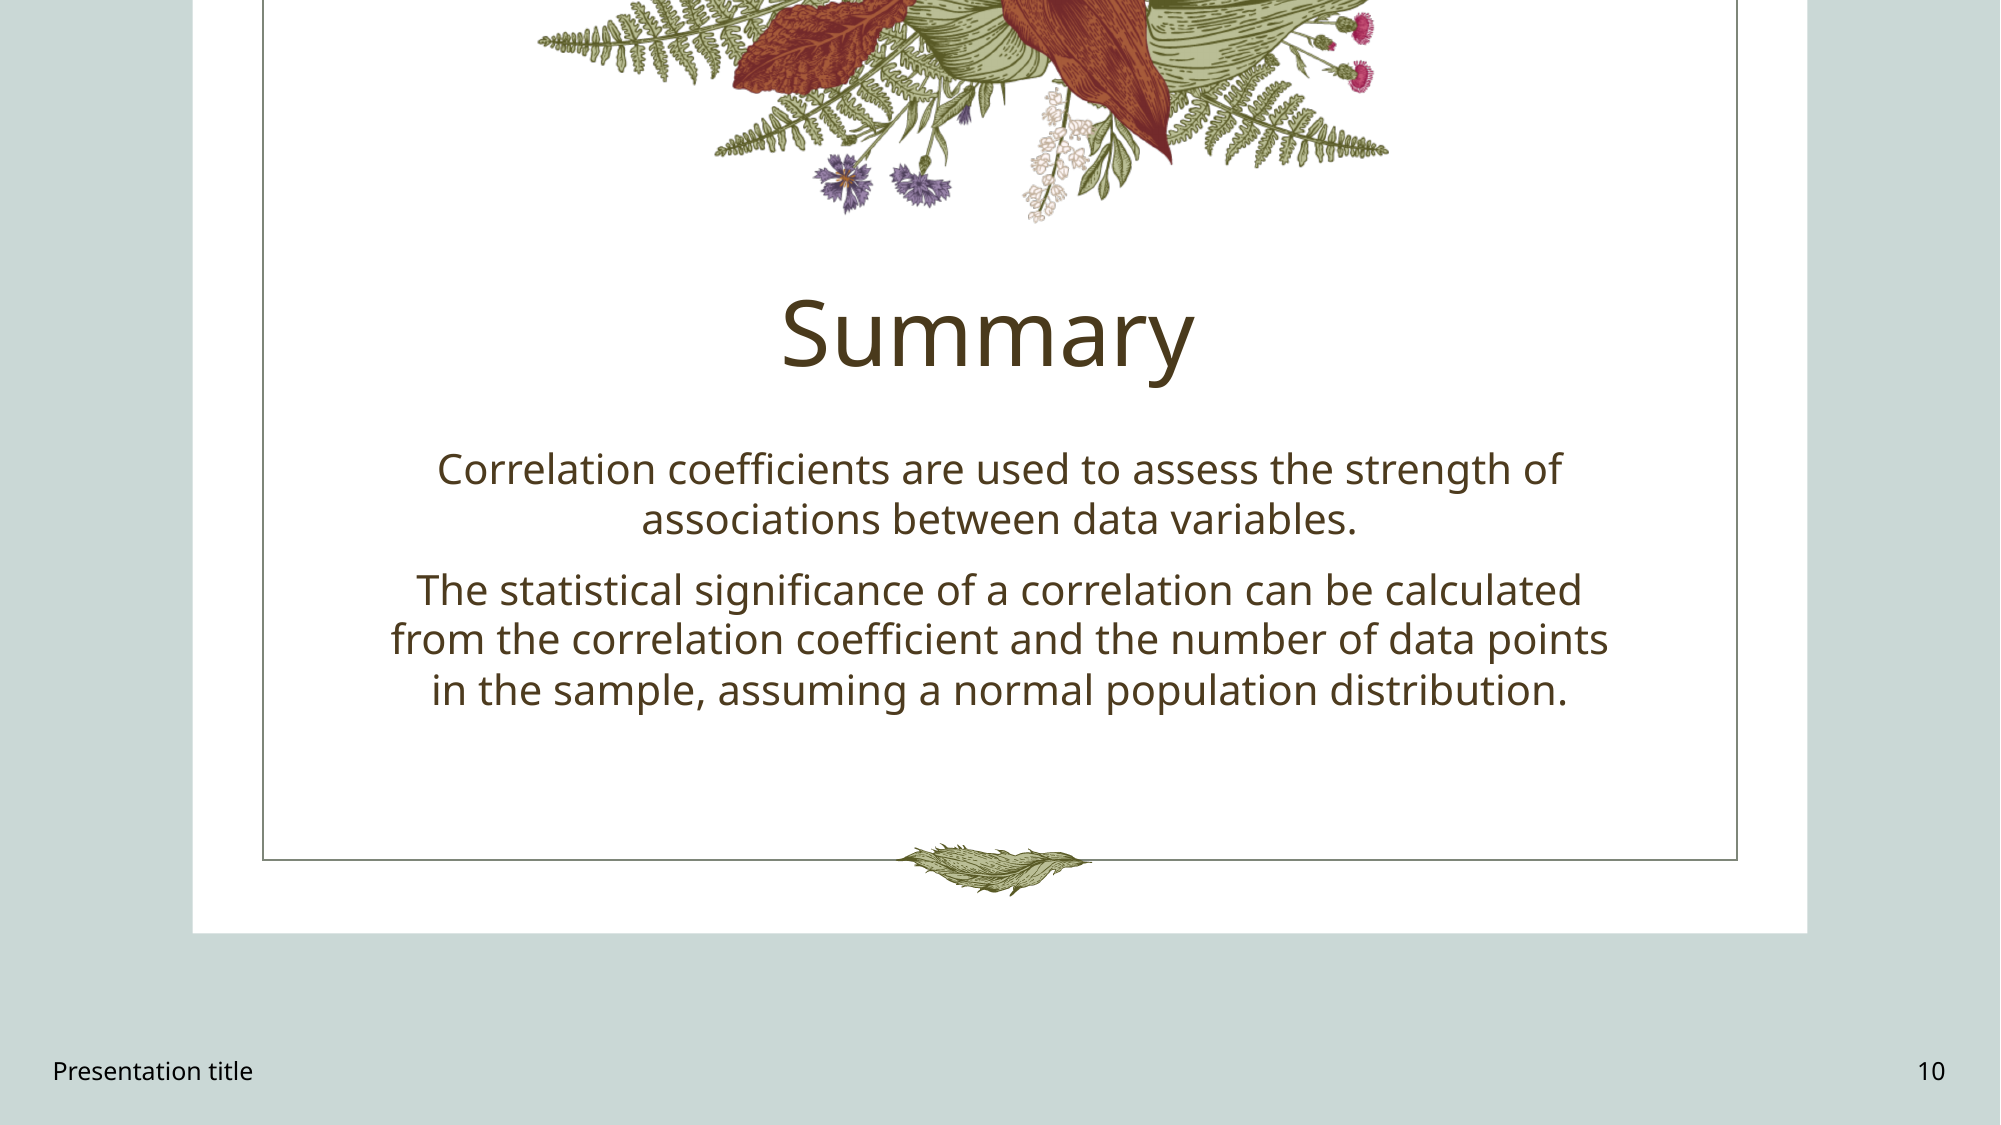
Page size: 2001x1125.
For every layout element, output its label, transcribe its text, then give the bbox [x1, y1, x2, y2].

picture [894, 878, 1093, 897]
list Correlation coefficients are used to assess the strength of associations between data variables. The statistical significance of a correlation can be calculated from the correlation coefficient and the number of data points in the sample, assuming a normal population distribution. [364, 435, 1636, 878]
slide_number 10 [1510, 1042, 1961, 1103]
title Summary [286, 228, 1714, 446]
picture [535, 0, 1416, 228]
footer Presentation title [37, 1042, 713, 1103]
